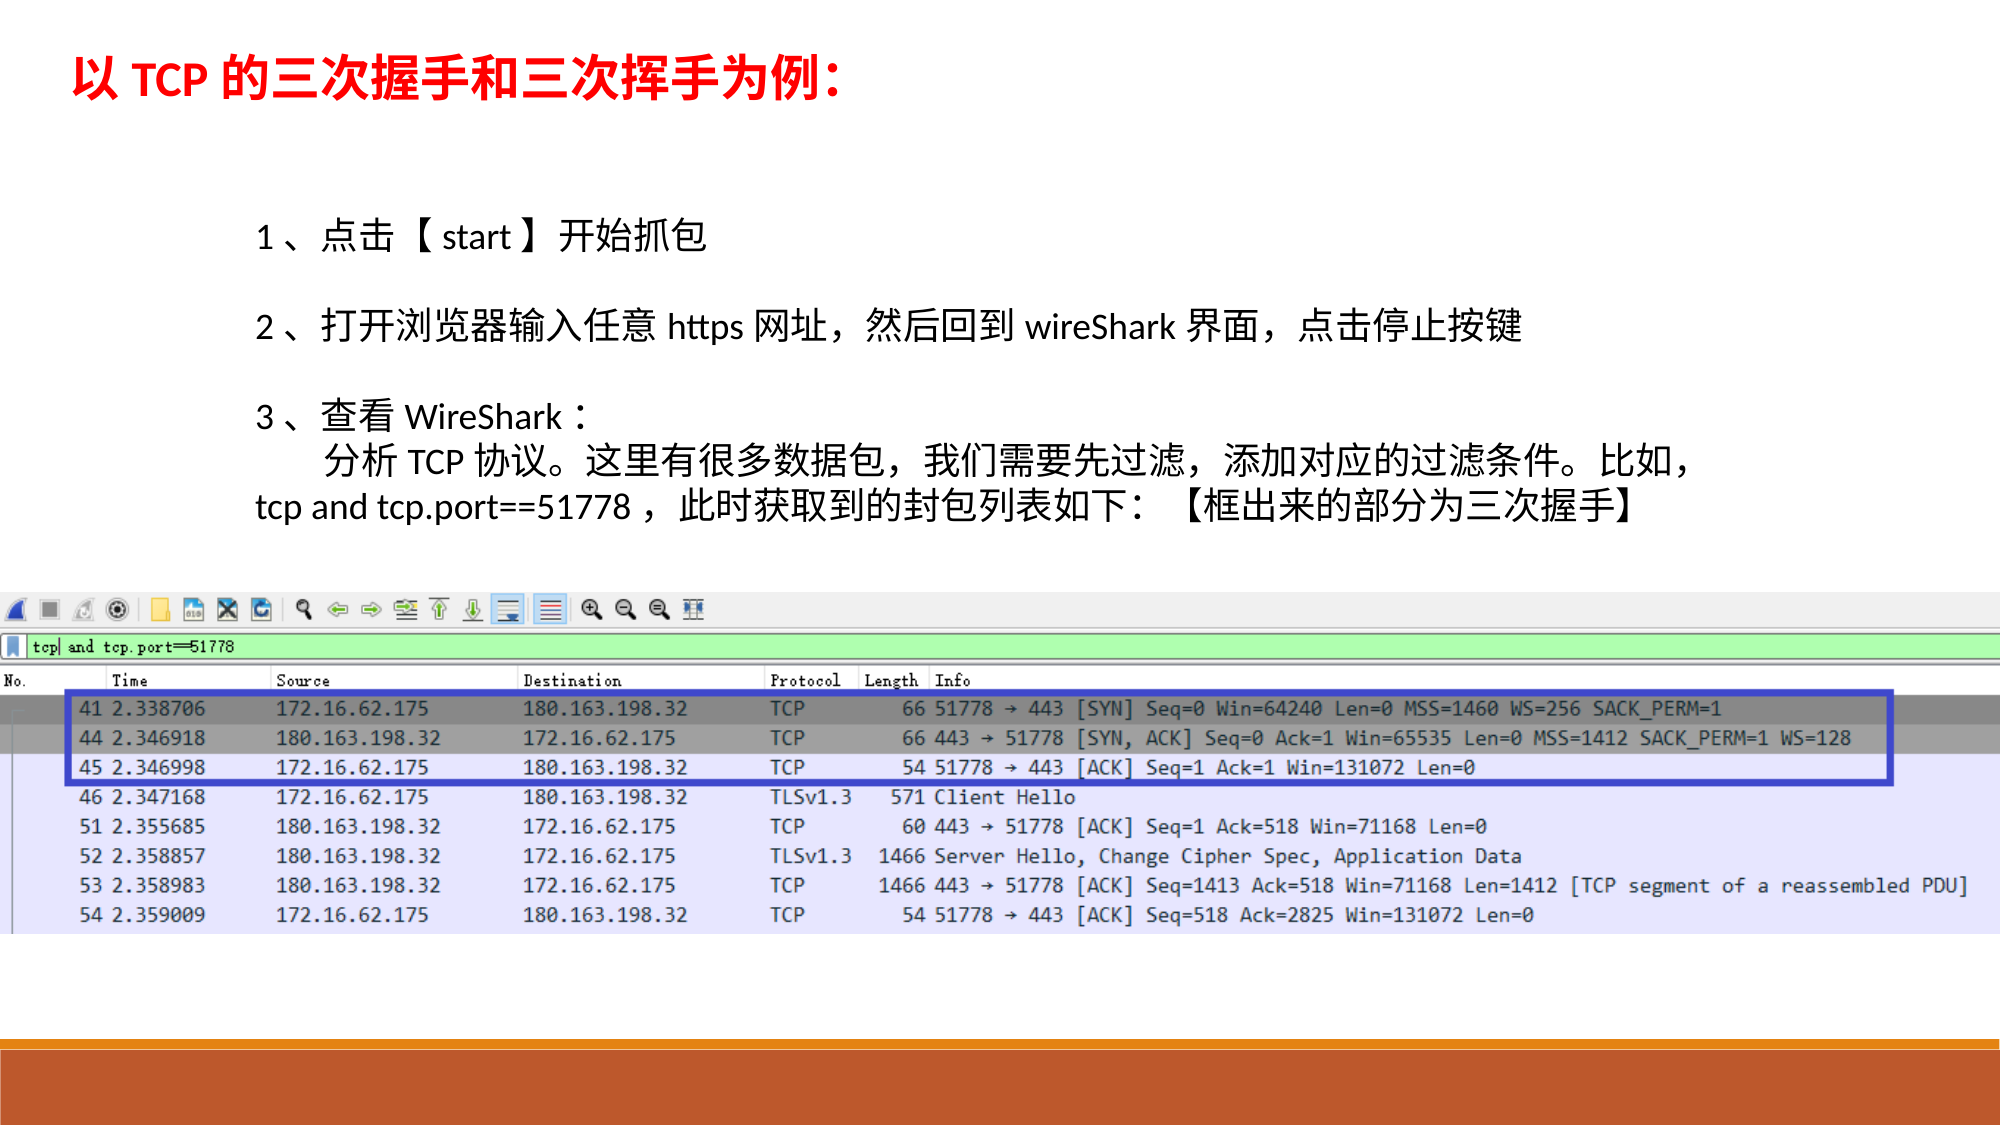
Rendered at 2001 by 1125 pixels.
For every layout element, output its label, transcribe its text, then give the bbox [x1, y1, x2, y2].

picture [0, 591, 2000, 934]
text_box 以TCP的三次握手和三次挥手为例： [54, 38, 1046, 114]
text_box 1、点击【start】开始抓包 2、打开浏览器输入任意https网址，然后回到wireShark界面，点击停止按键 3、查看WireShark： 分析TCP协议。这里有很多数据包，我们需要先过滤，添加对应的过滤条件。比如，tcp and tcp.port==51778，此时获取到的封包列表如下：【框出来的部分为三次握手】 [240, 204, 1691, 535]
